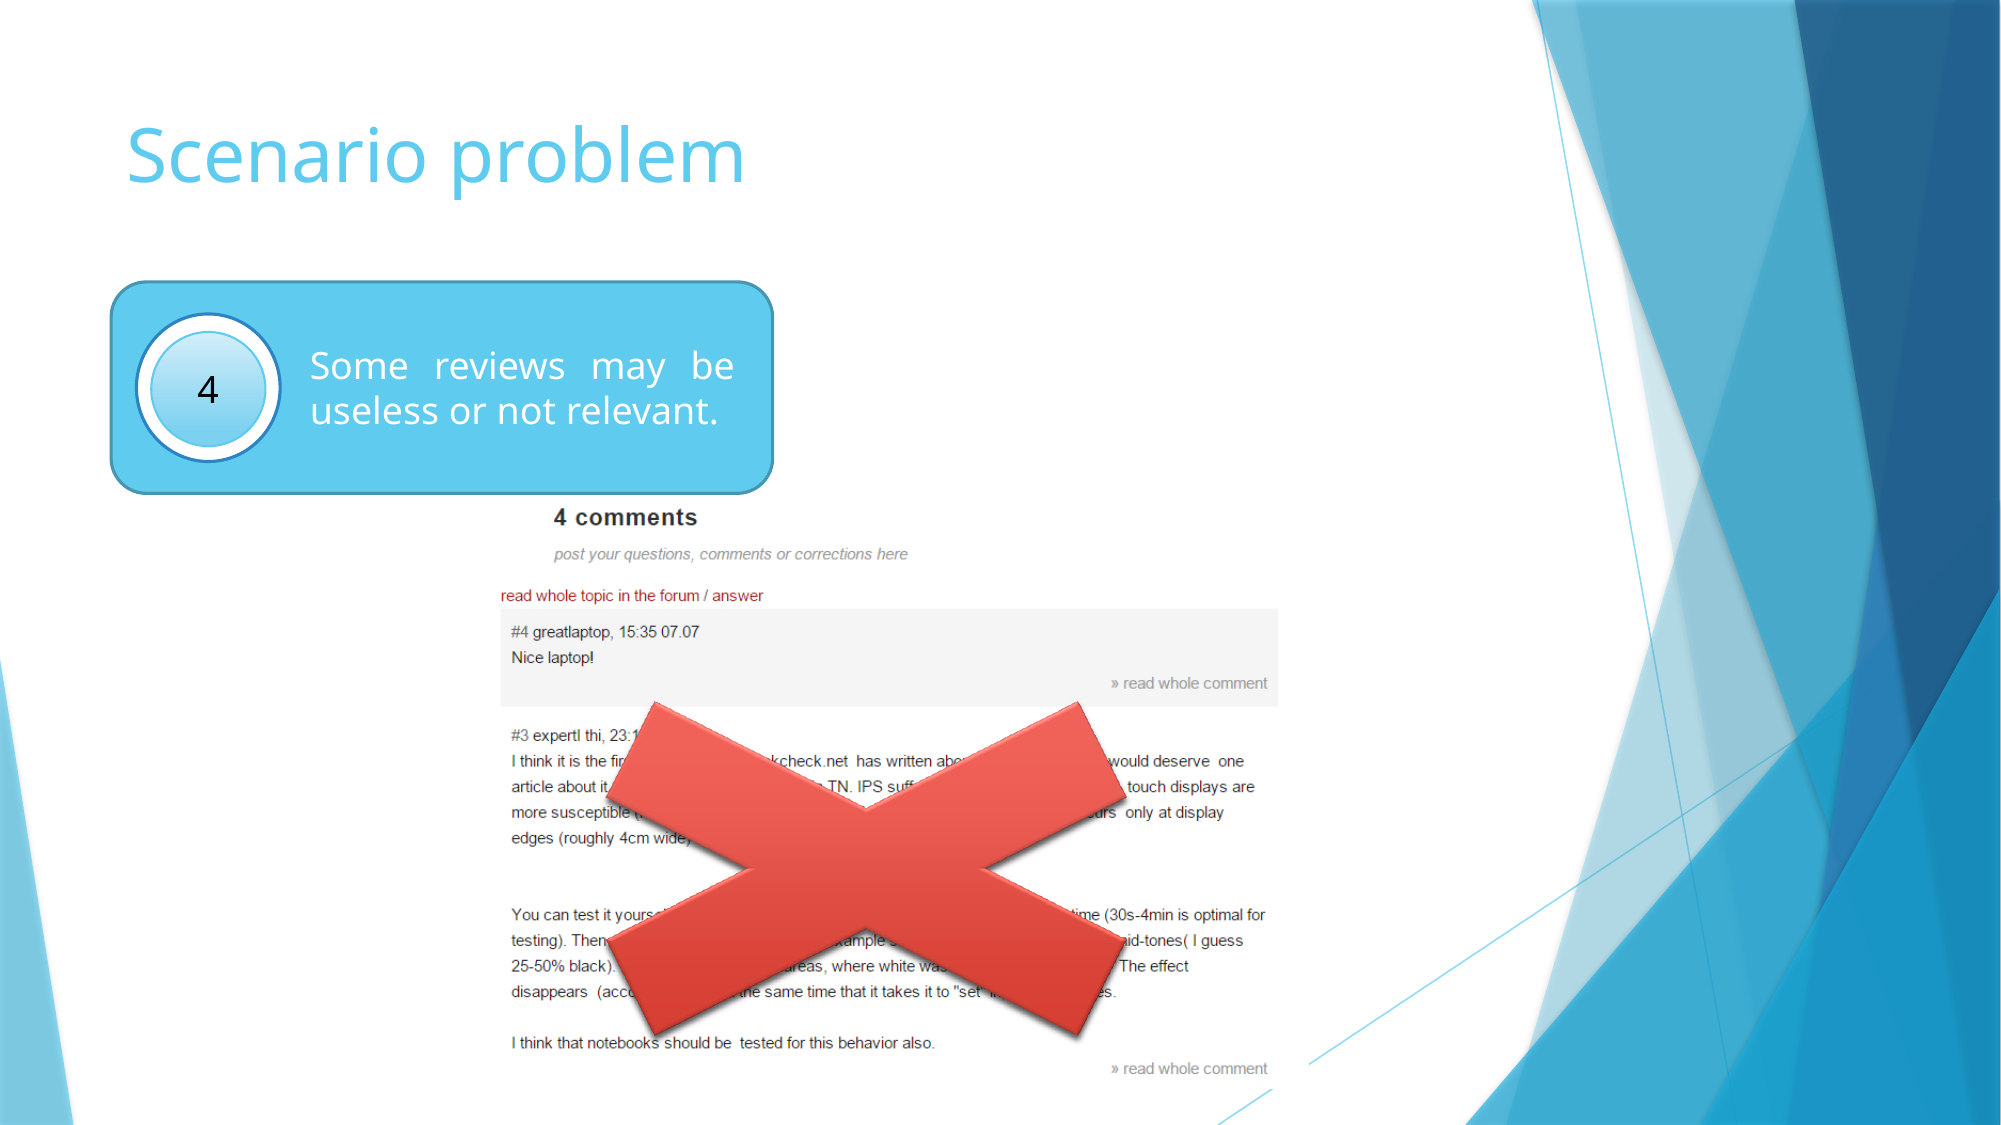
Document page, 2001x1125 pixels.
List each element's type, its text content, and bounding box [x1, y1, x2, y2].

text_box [110, 281, 774, 494]
title Scenario problem [111, 99, 1522, 317]
picture [441, 471, 1310, 1090]
